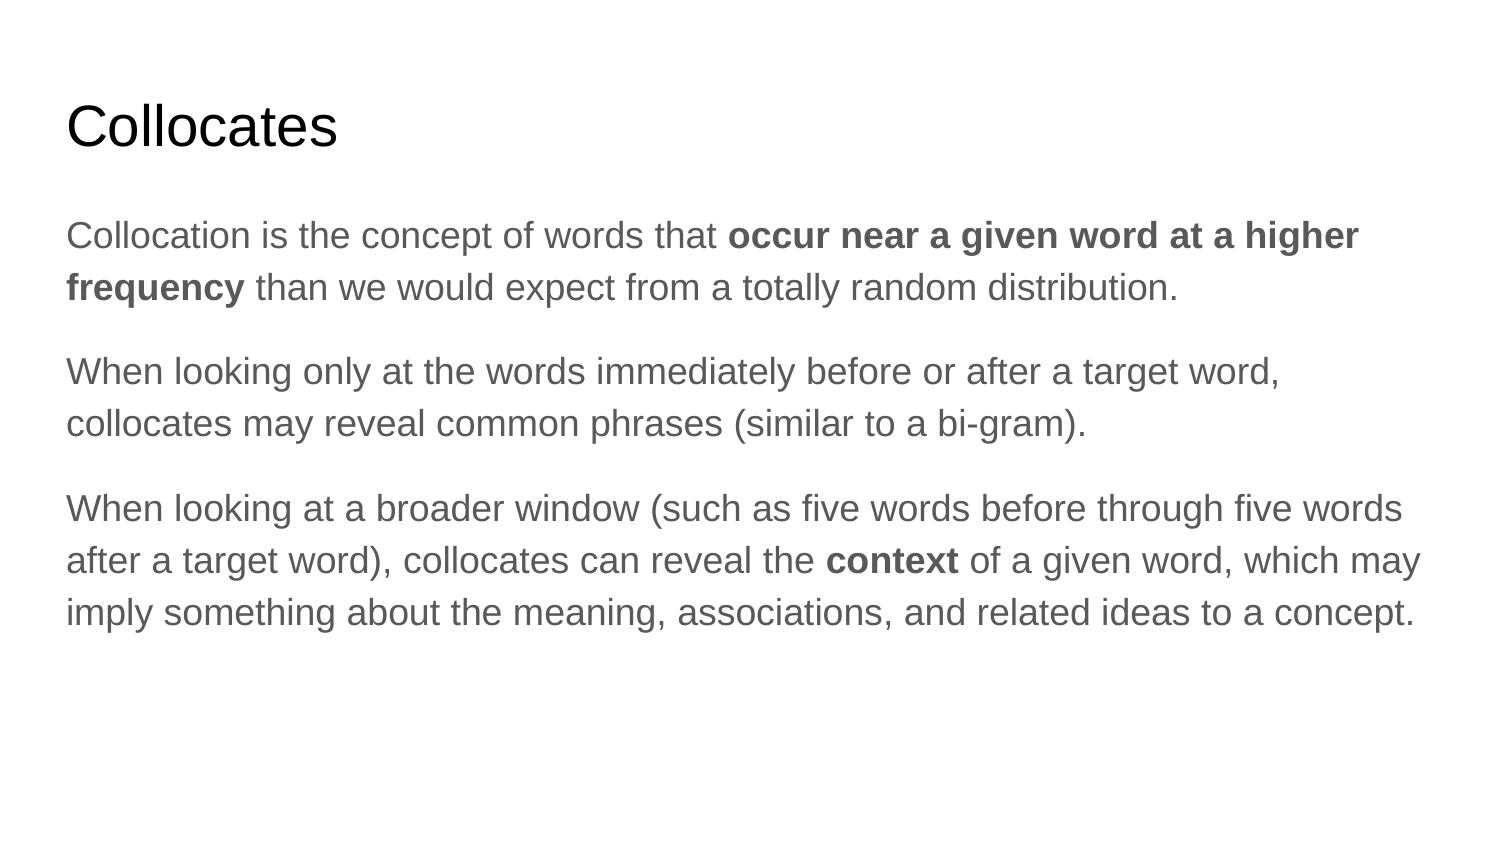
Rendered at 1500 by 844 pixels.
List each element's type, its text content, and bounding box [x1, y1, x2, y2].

title Collocates [51, 72, 1449, 167]
list Collocation is the concept of words that occur near a given word at a higher frequency than we would expect from a totally random distribution. When looking only at the words immediately before or after a target word, collocates may reveal common phrases (similar to a bi-gram). When looking at a broader window (such as five words before through five words after a target word), collocates can reveal the context of a given word, which may imply something about the meaning, associations, and related ideas to a concept. [51, 189, 1449, 750]
